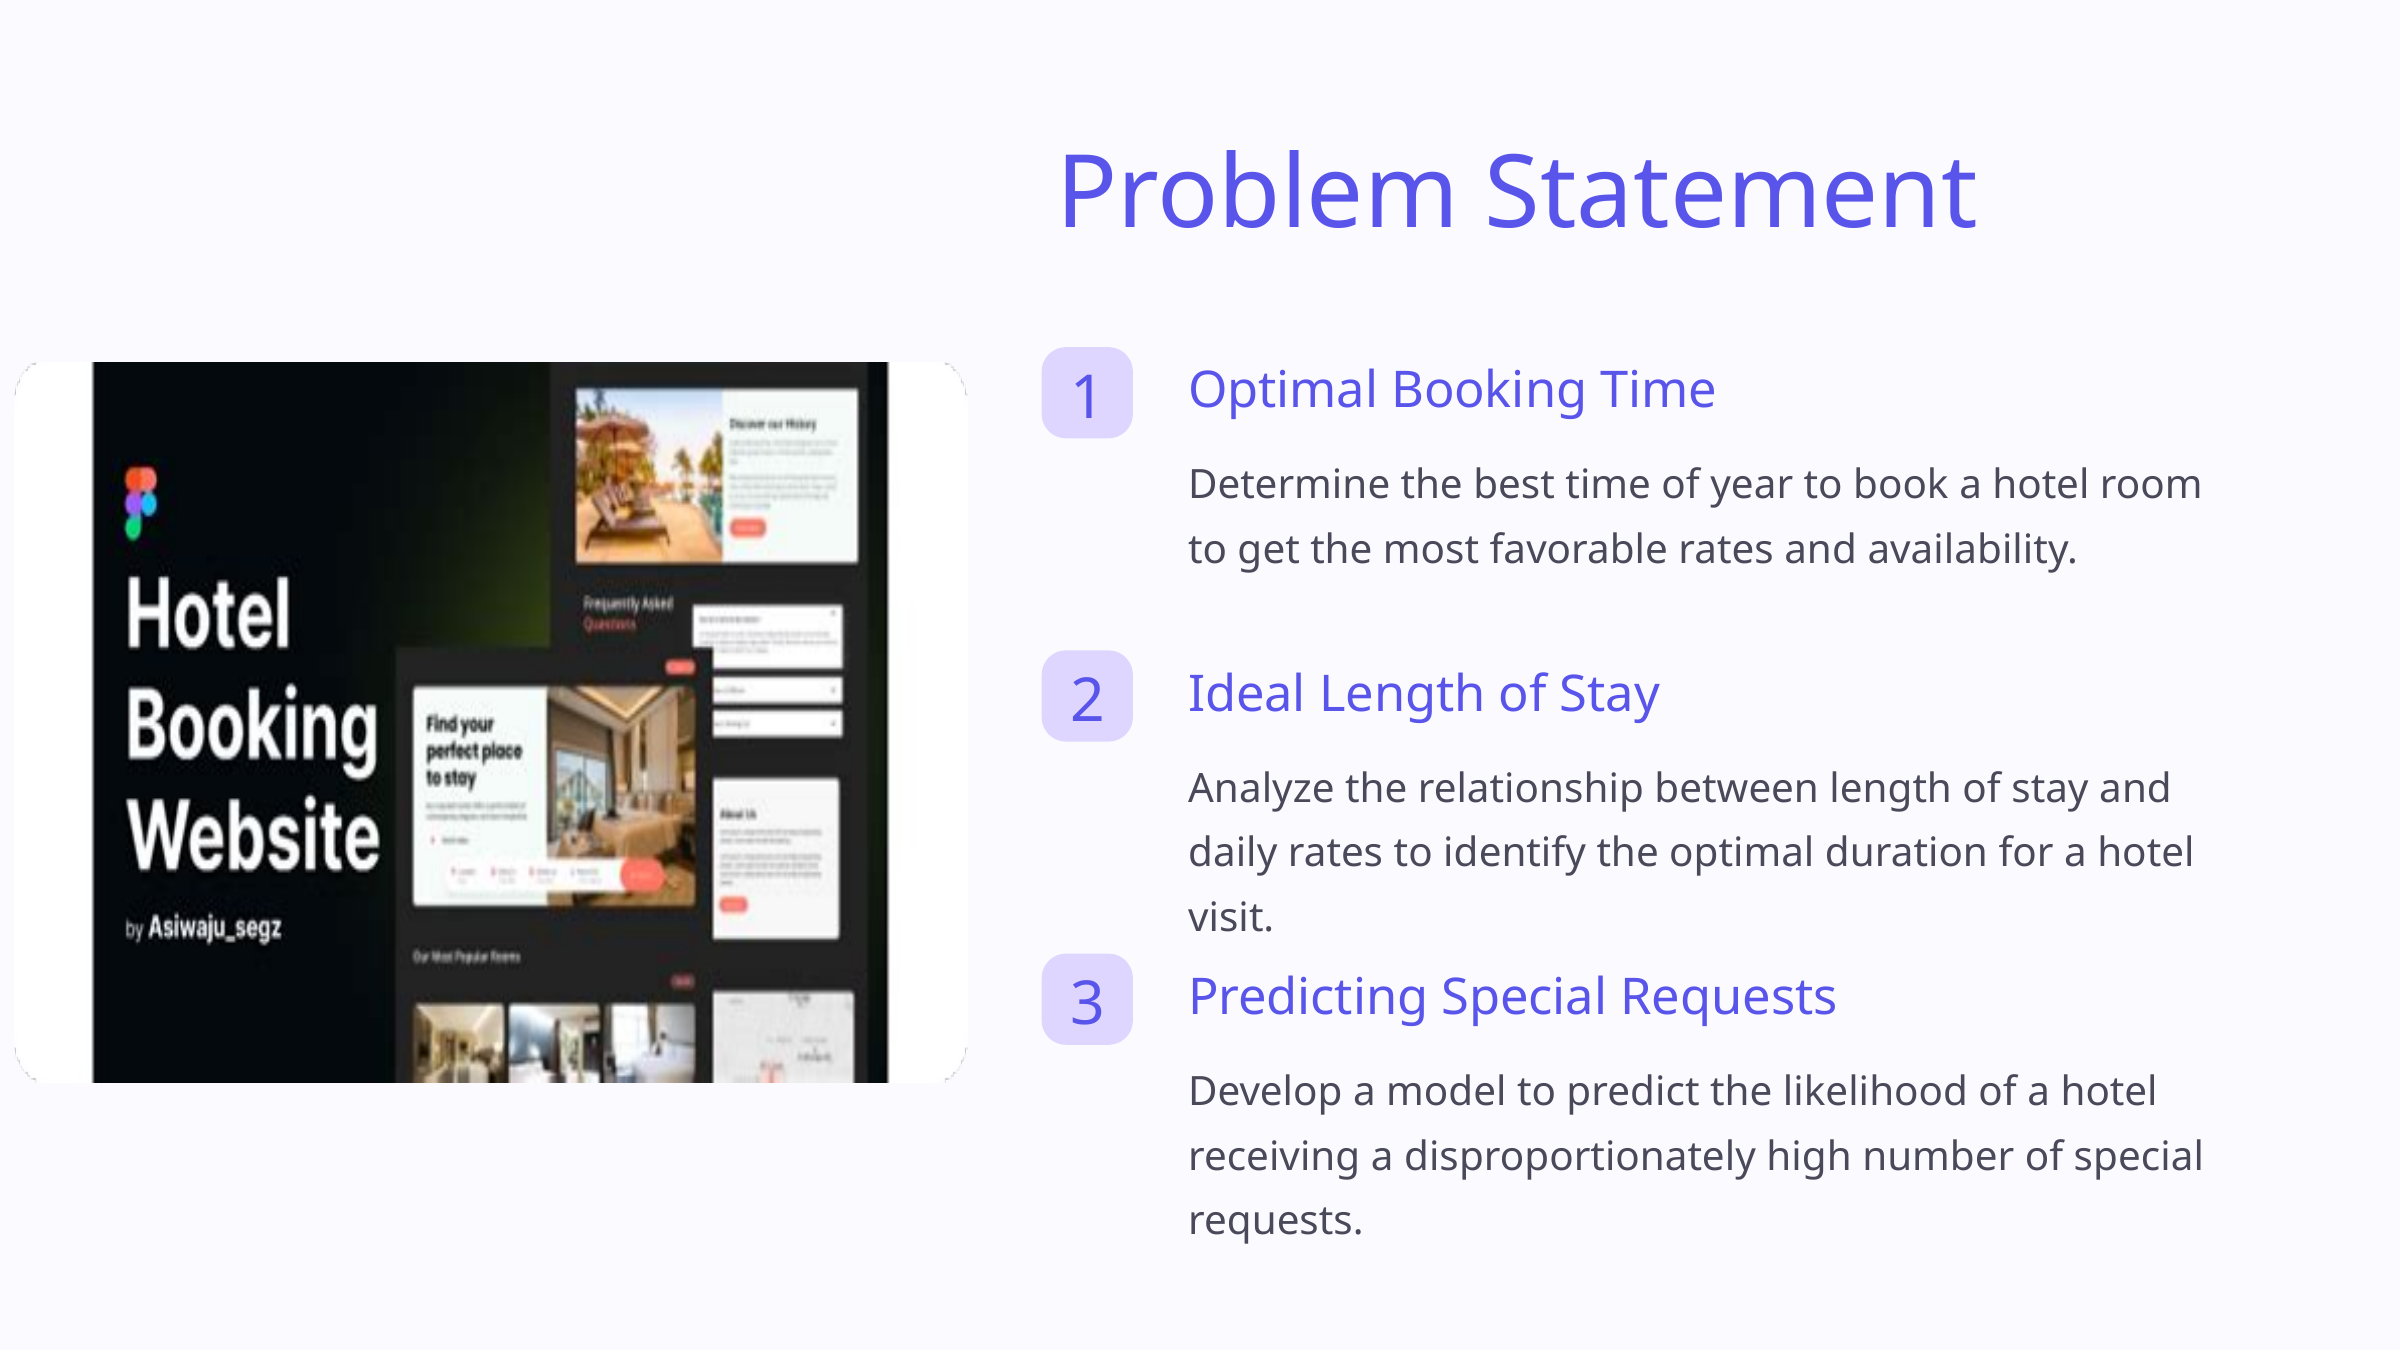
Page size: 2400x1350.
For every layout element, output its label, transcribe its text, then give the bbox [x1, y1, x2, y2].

text_box [1041, 650, 1133, 742]
text_box Optimal Booking Time [1173, 347, 1777, 411]
text_box Analyze the relationship between length of stay and daily rates to identify the optimal duration for a hotel visit. [1173, 738, 2259, 868]
text_box [900, 0, 2400, 1350]
text_box Develop a model to predict the likelihood of a hotel receiving a disproportionately high number of special requests. [1173, 1041, 2259, 1236]
text_box Problem Statement [1041, 114, 2055, 241]
text_box 3 [1068, 968, 1106, 1030]
text_box [1041, 347, 1133, 439]
picture [0, 0, 968, 1350]
text_box Determine the best time of year to book a hotel room to get the most favorable rates and availability. [1173, 434, 2259, 565]
text_box Predicting Special Requests [1173, 953, 1884, 1017]
text_box Ideal Length of Stay [1173, 650, 1695, 714]
text_box 1 [1073, 362, 1101, 424]
text_box 2 [1068, 665, 1106, 727]
text_box [1041, 953, 1133, 1045]
